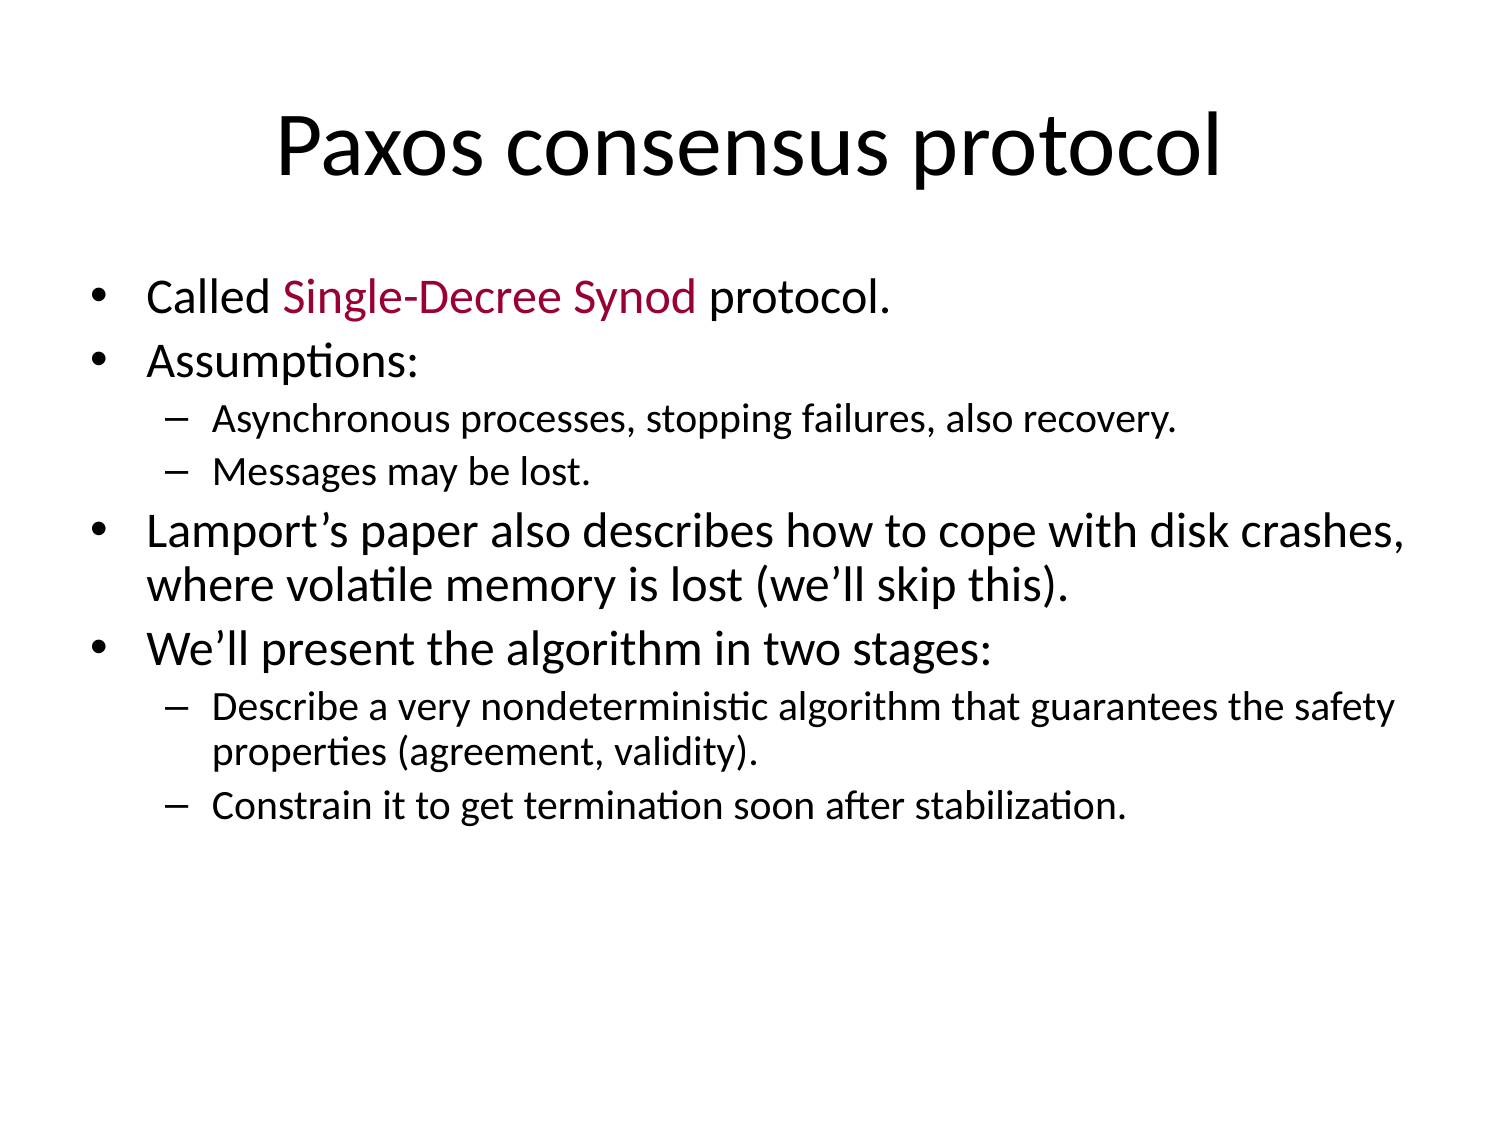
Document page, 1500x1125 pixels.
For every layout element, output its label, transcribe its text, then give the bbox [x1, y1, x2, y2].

list Called Single-Decree Synod protocol. Assumptions: Asynchronous processes, stopping failures, also recovery. Messages may be lost. Lamport’s paper also describes how to cope with disk crashes, where volatile memory is lost (we’ll skip this). We’ll present the algorithm in two stages: Describe a very nondeterministic algorithm that guarantees the safety properties (agreement, validity). Constrain it to get termination soon after stabilization. [75, 262, 1425, 1005]
title Paxos consensus protocol [75, 45, 1425, 233]
